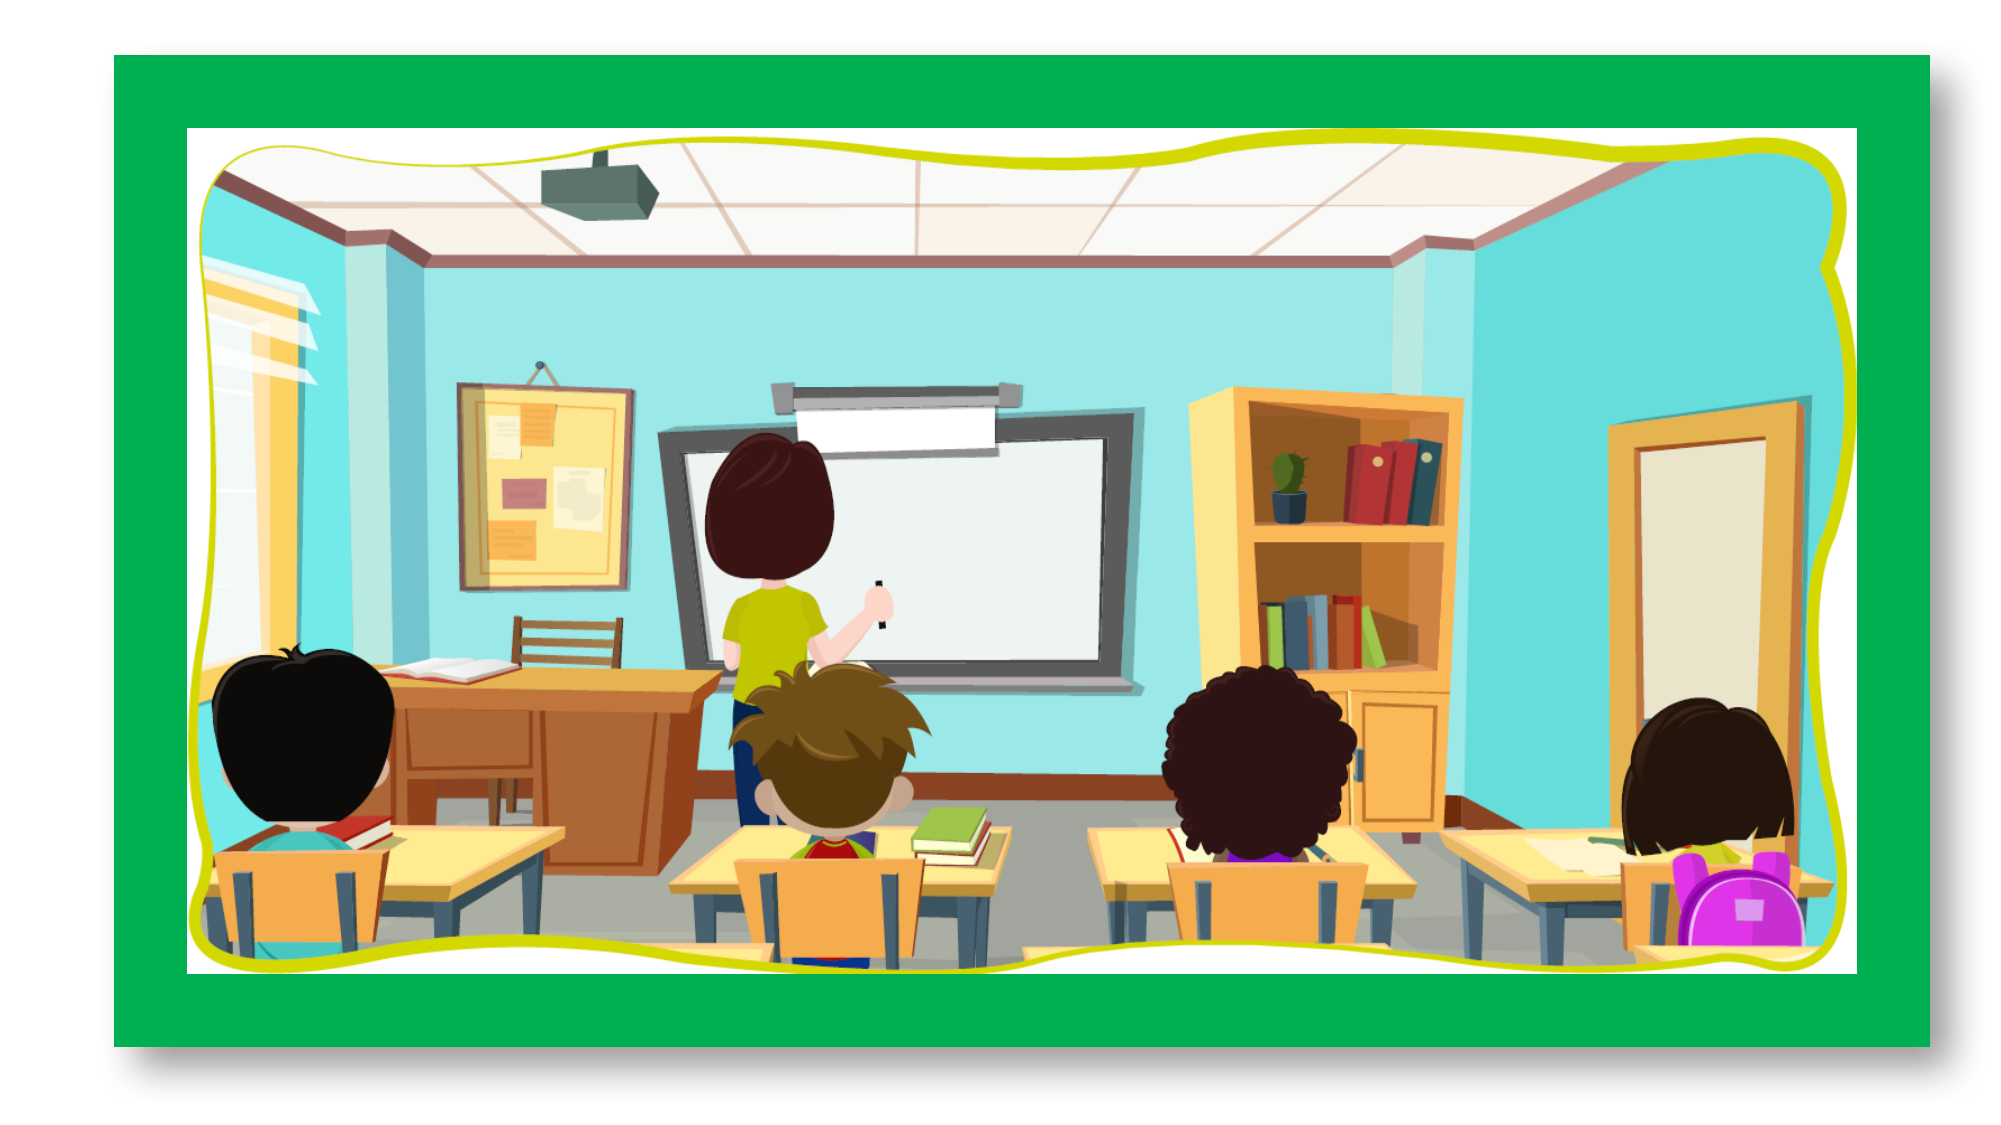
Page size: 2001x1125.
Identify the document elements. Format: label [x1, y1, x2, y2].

picture [186, 128, 1858, 974]
